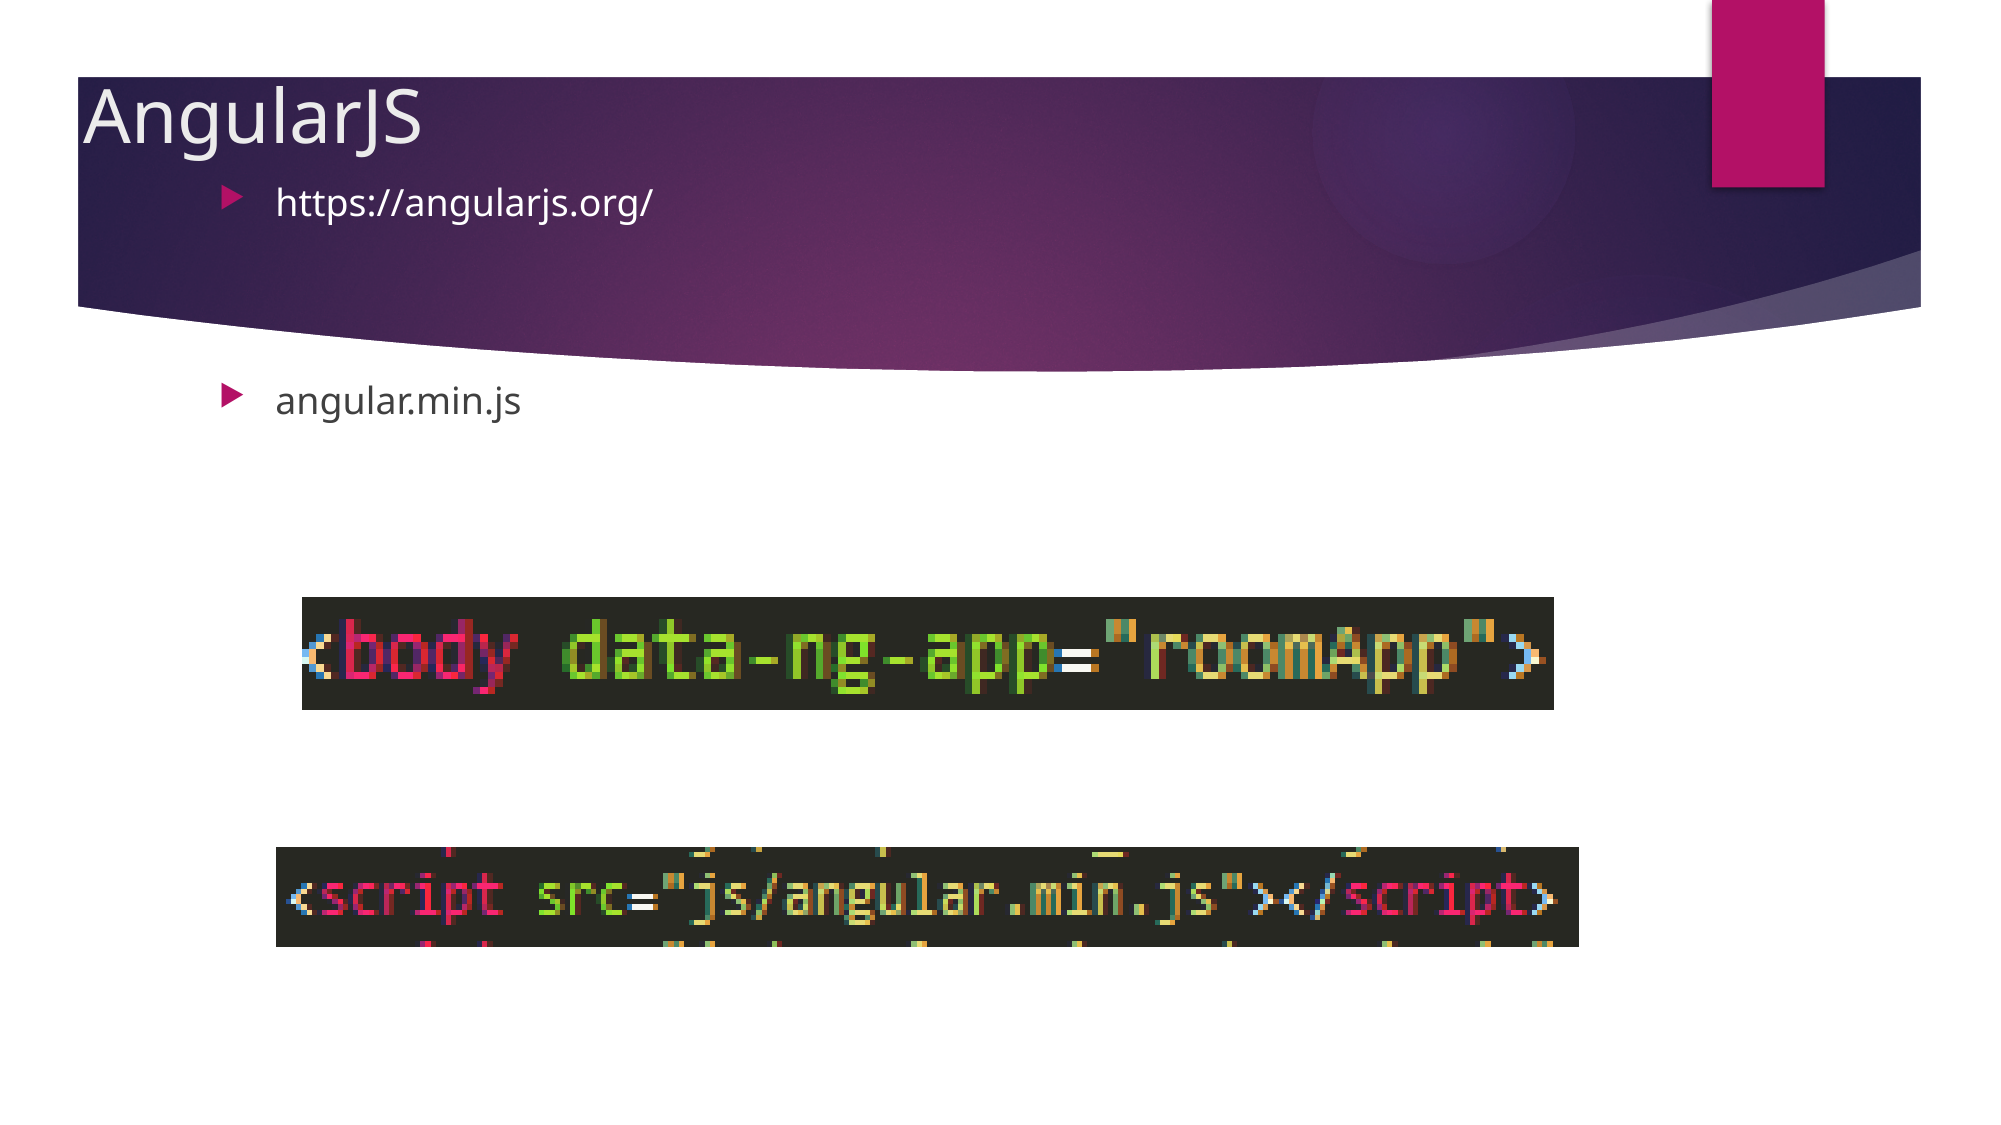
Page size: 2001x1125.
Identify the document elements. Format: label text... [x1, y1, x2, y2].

picture [276, 847, 1580, 947]
title AngularJS [68, 55, 1506, 172]
picture [301, 597, 1554, 710]
list https://angularjs.org/ angular.min.js [204, 171, 1652, 732]
